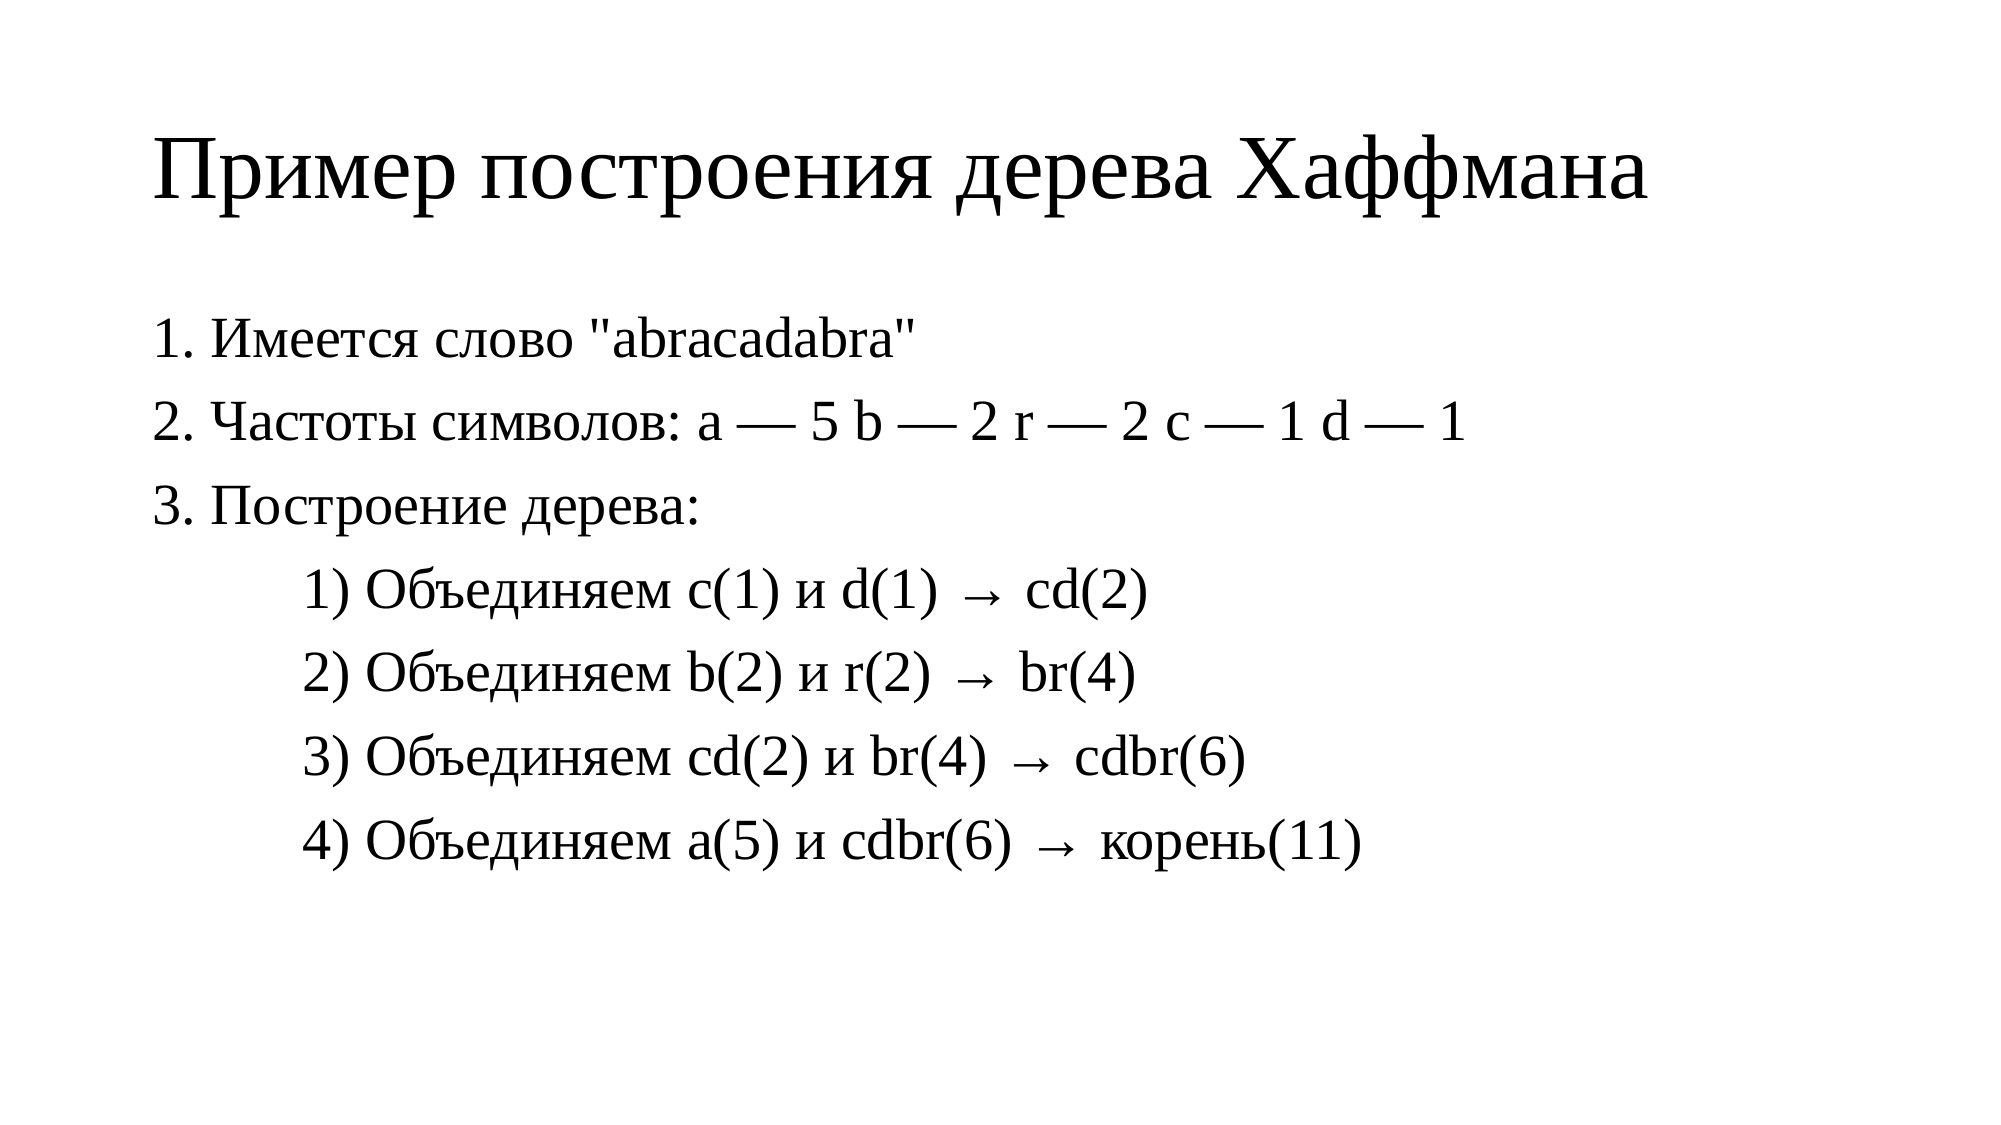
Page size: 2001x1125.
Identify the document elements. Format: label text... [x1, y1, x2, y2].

list 1. Имеется слово "abracadabra" 2. Частоты символов: a — 5 b — 2 r — 2 c — 1 d — 1 3. Построение дерева: 1) Объединяем c(1) и d(1) → cd(2) 2) Объединяем b(2) и r(2) → br(4) 3) Объединяем cd(2) и br(4) → cdbr(6) 4) Объединяем a(5) и cdbr(6) → корень(11) [137, 299, 1863, 1014]
title Пример построения дерева Хаффмана [137, 59, 1863, 278]
